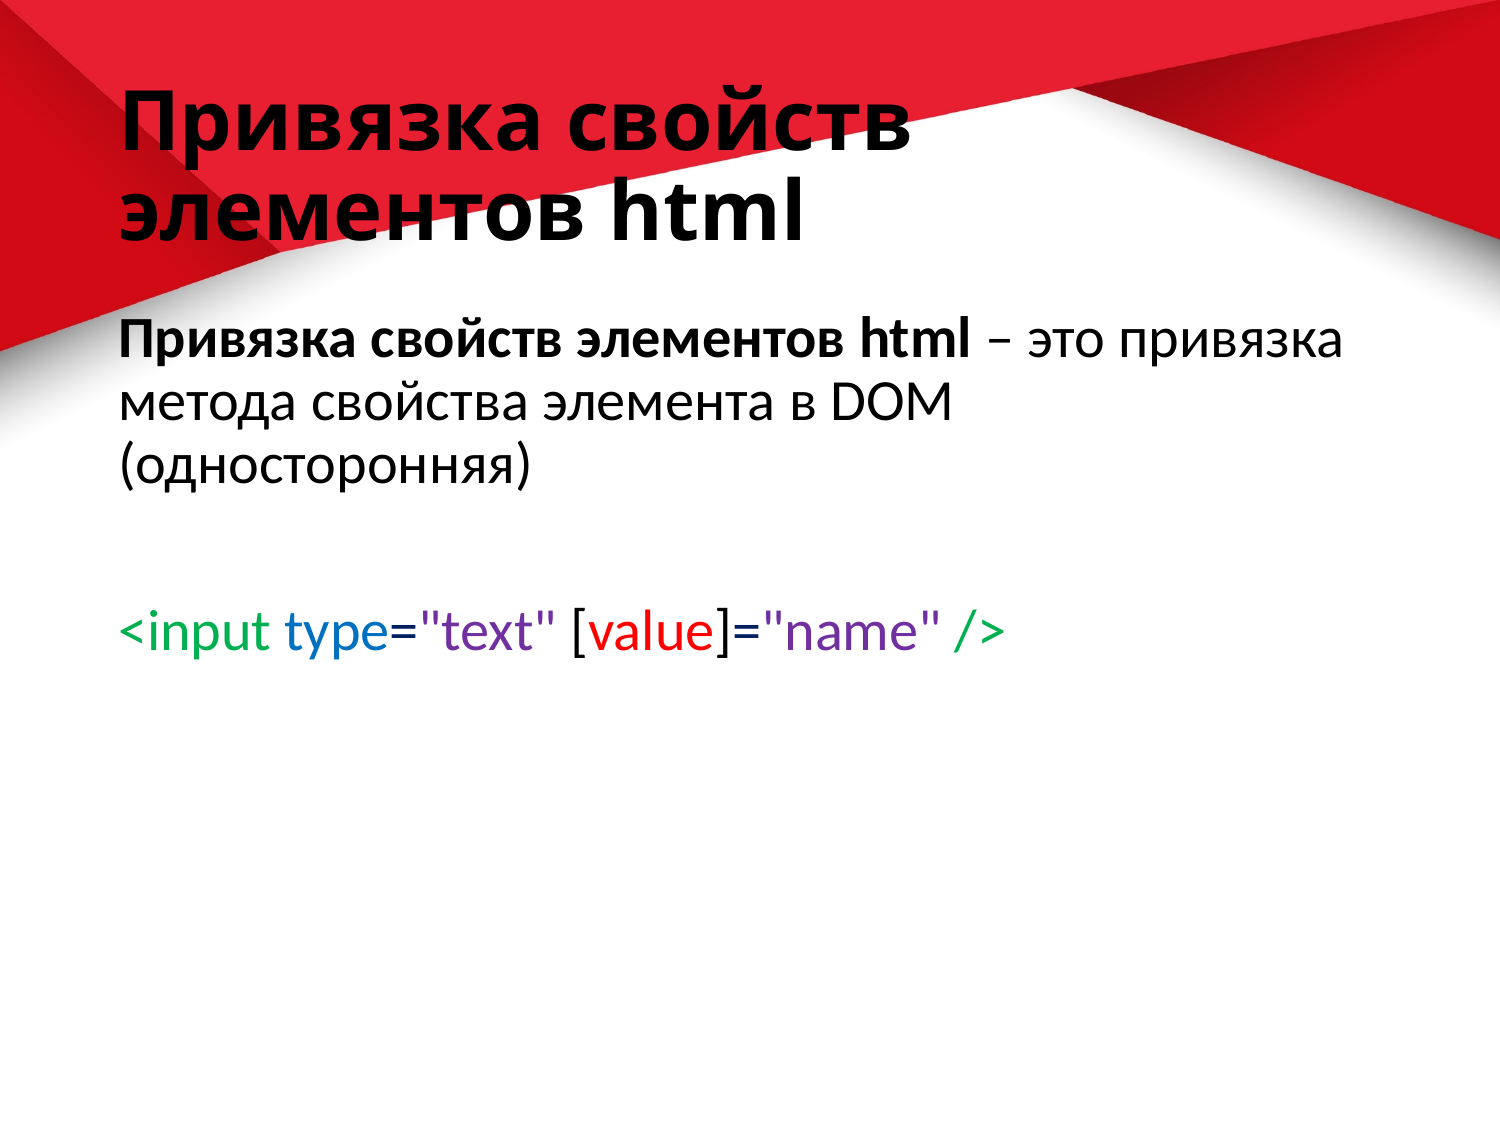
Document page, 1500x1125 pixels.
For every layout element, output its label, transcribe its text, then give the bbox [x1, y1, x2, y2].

picture [0, 0, 1500, 1125]
title Привязка свойств элементов html [103, 59, 1397, 278]
list Привязка свойств элементов html – это привязка метода свойства элемента в DOM (односторонняя) <input type="text" [value]="name" /> [103, 299, 1397, 1014]
